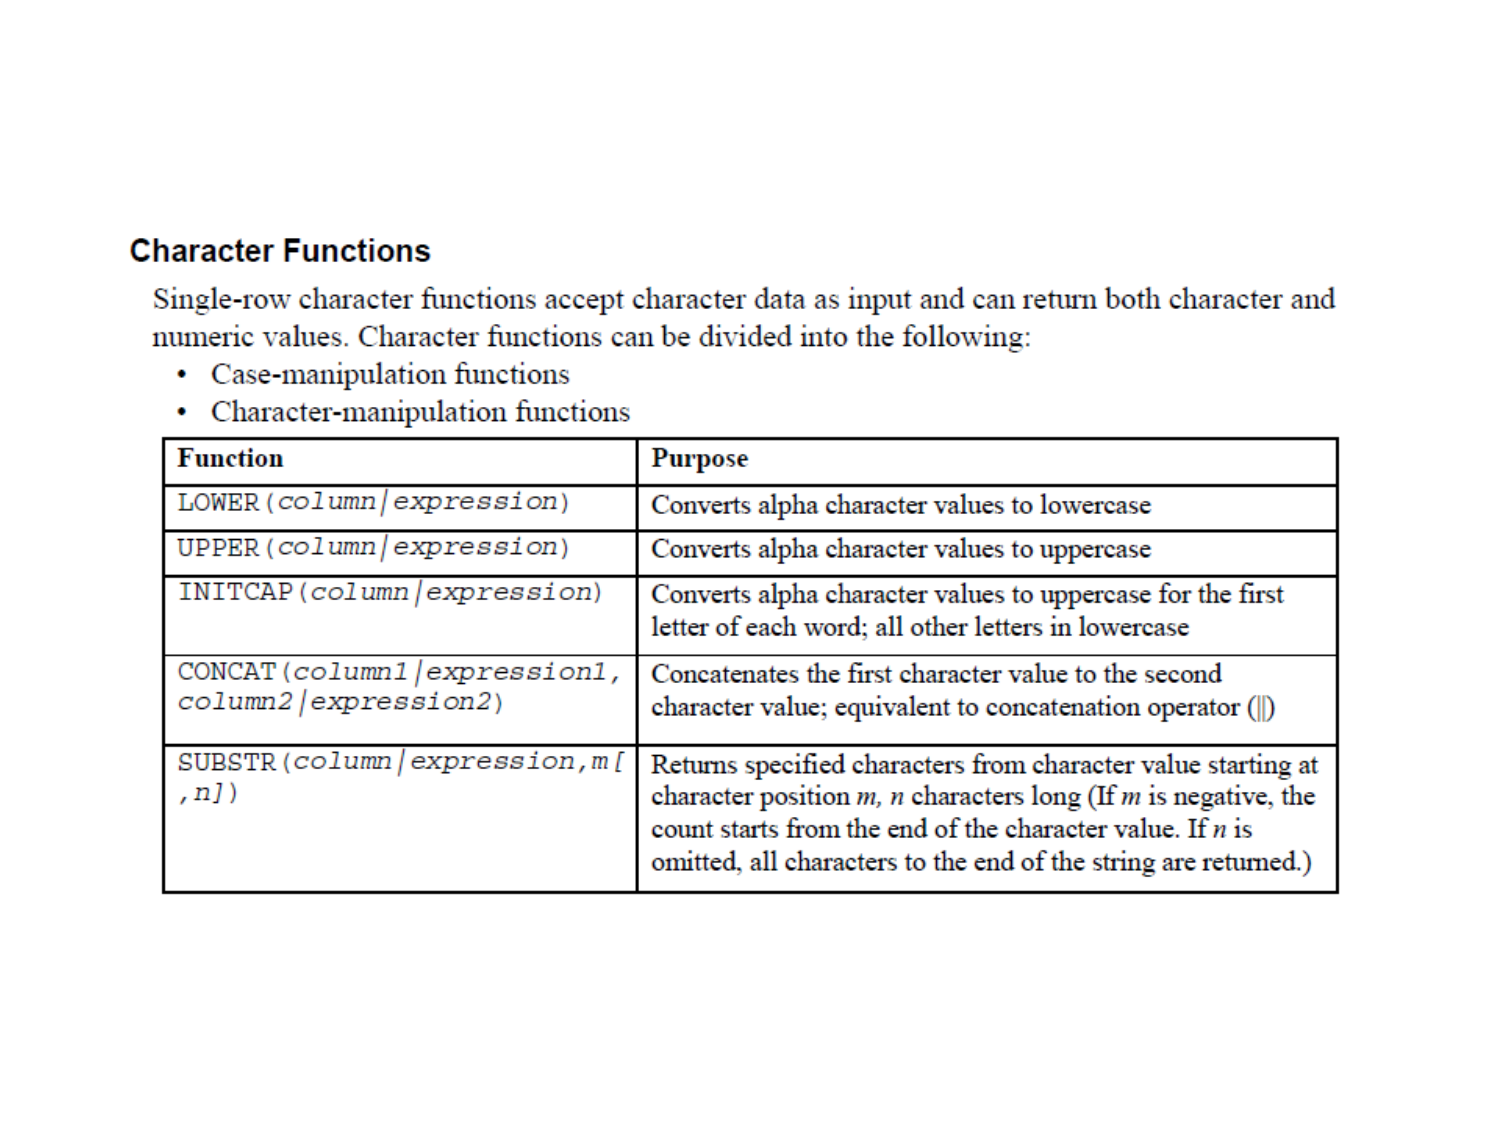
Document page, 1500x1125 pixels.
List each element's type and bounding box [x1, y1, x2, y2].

picture [80, 201, 1419, 924]
